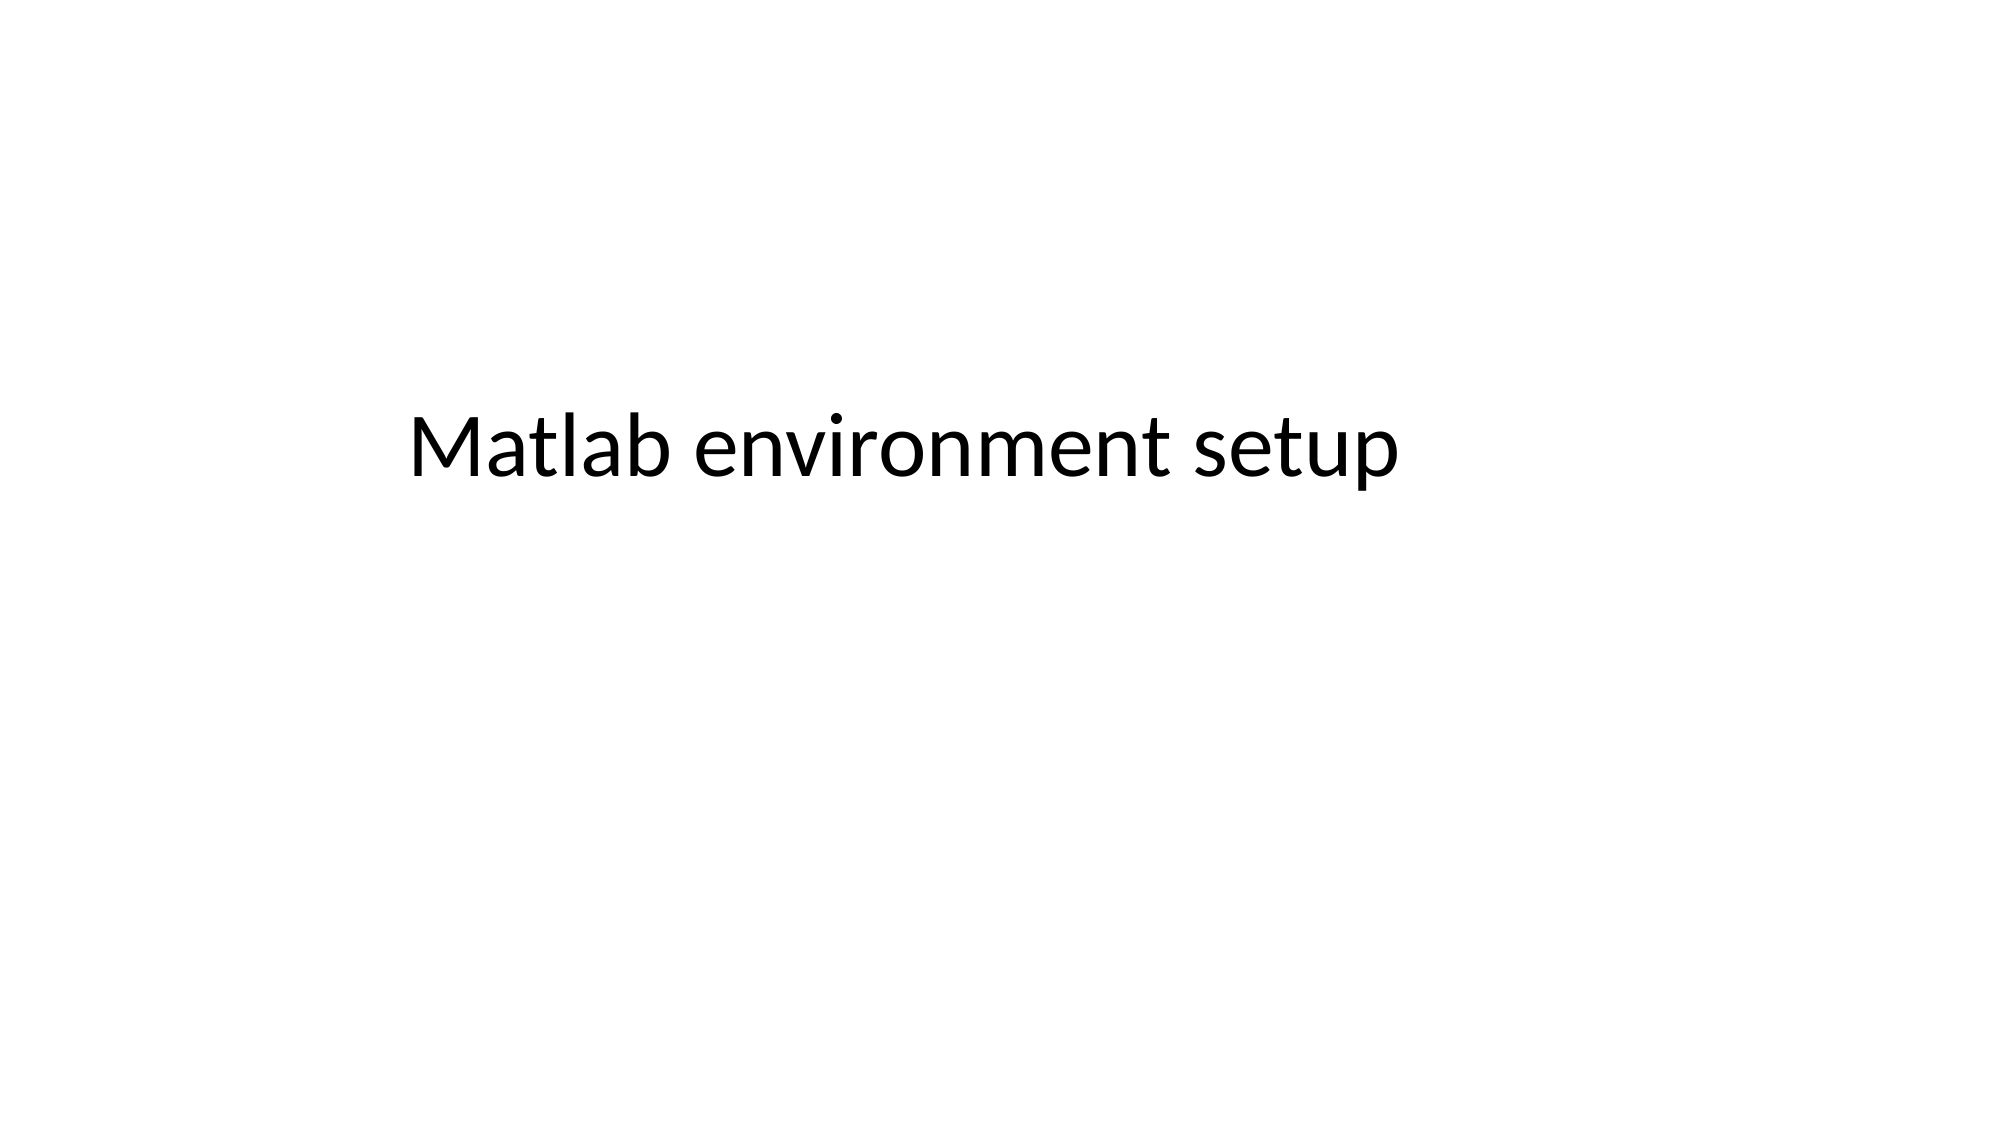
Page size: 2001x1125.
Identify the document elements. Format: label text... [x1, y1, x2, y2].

text_box Matlab environment setup [392, 377, 1560, 502]
